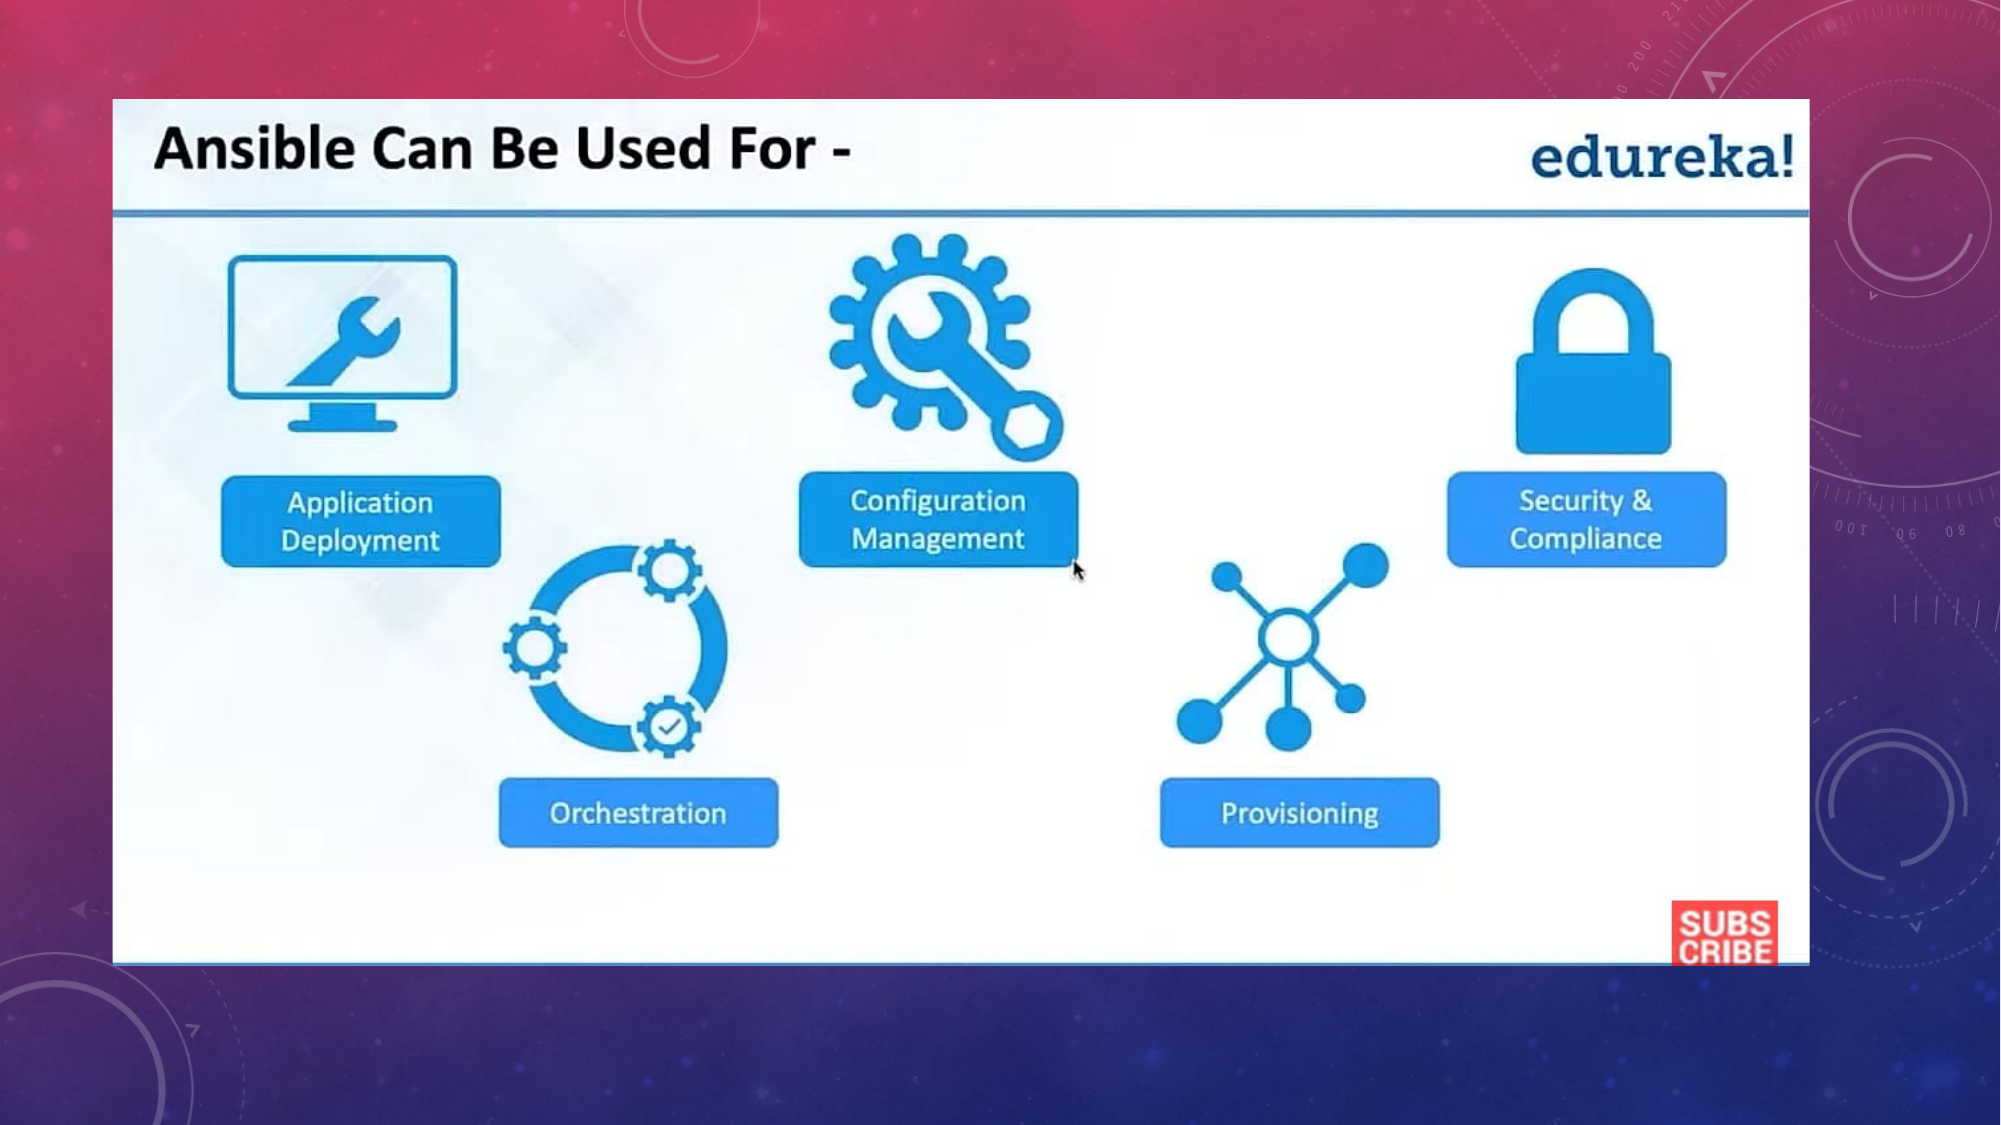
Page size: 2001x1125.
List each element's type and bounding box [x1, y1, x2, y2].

list [112, 99, 1810, 966]
picture [0, 0, 2001, 1125]
